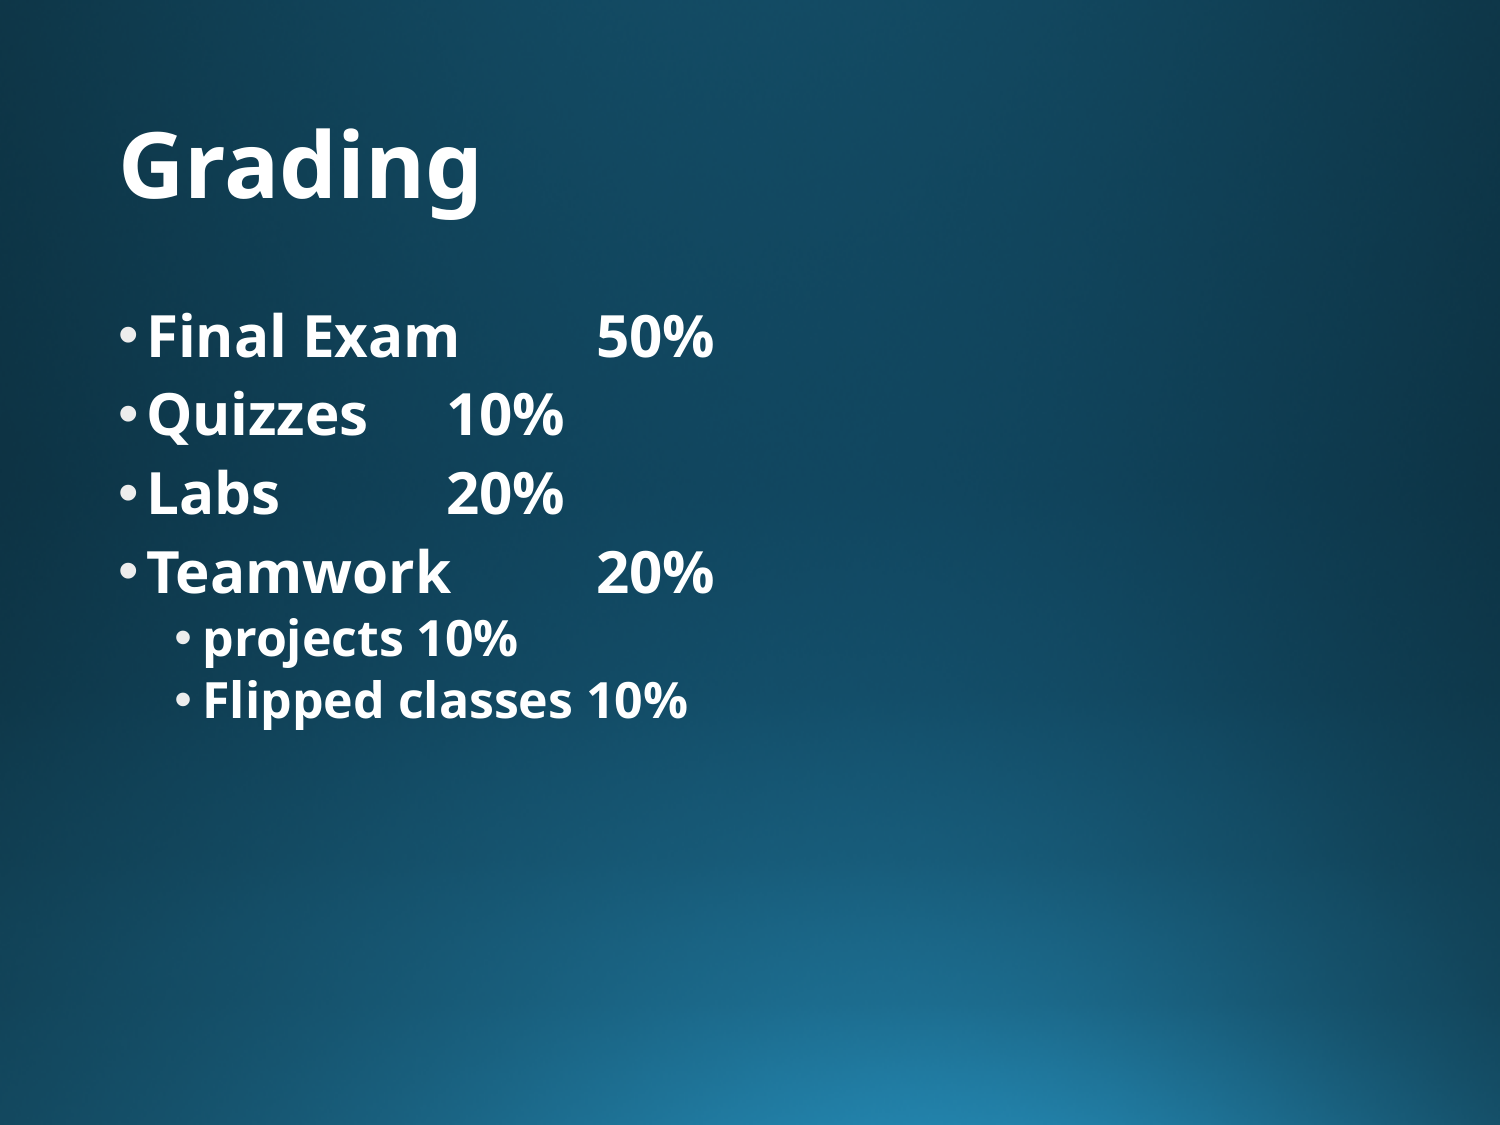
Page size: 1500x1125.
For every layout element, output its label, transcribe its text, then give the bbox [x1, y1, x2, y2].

picture [0, 0, 1500, 1125]
list Final Exam 50% Quizzes 10% Labs 20% Teamwork 20% projects 10% Flipped classes 10% [103, 299, 1397, 1014]
title Grading [103, 59, 1397, 278]
